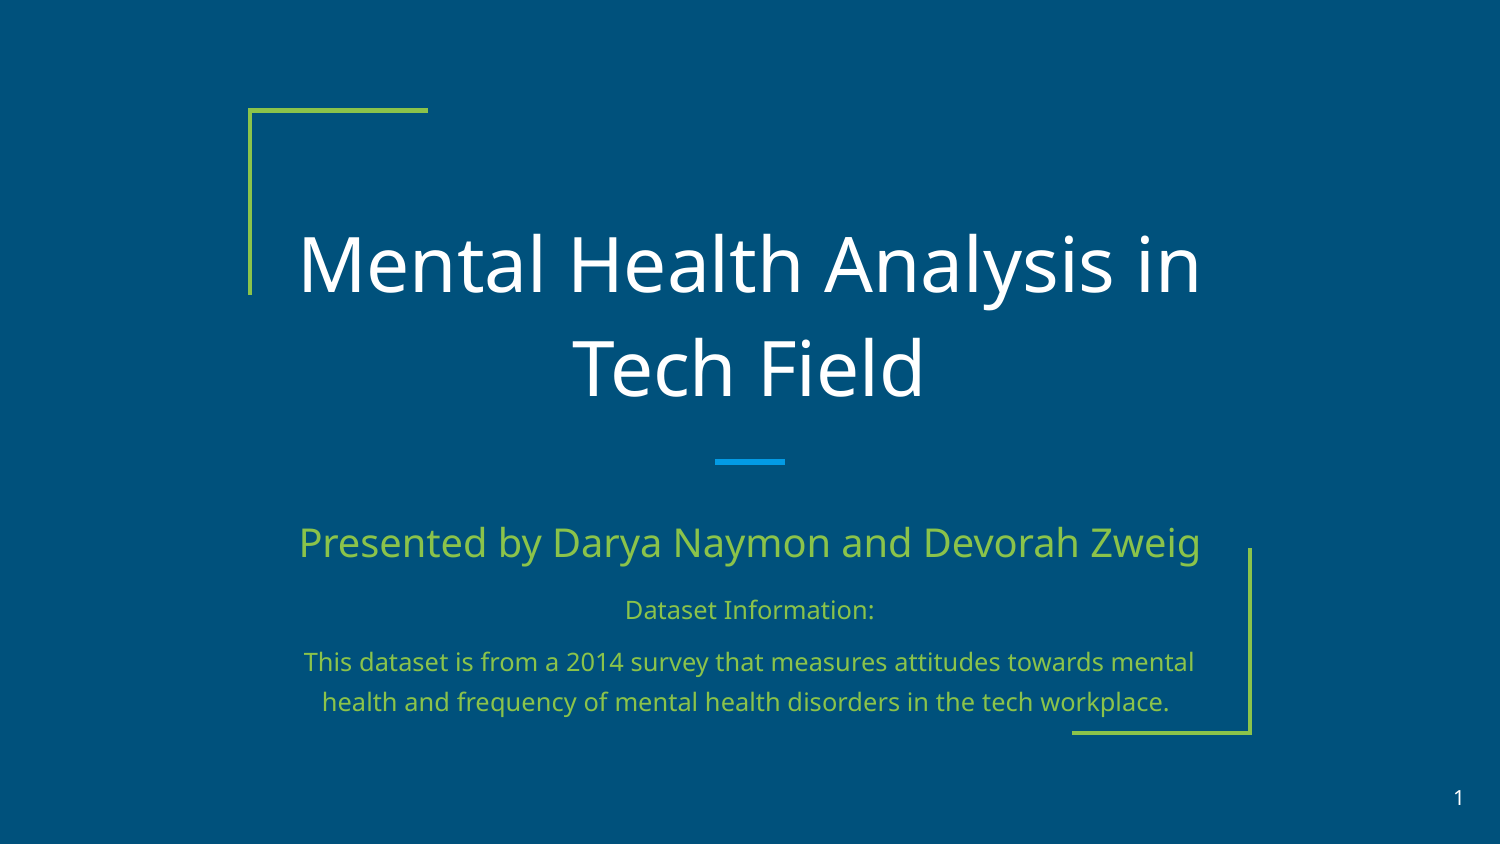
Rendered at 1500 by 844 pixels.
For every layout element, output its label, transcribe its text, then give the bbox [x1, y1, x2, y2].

title Mental Health Analysis in Tech Field [275, 195, 1225, 435]
subtitle Presented by Darya Naymon and Devorah Zweig Dataset Information: This dataset is from a 2014 survey that measures attitudes towards mental health and frequency of mental health disorders in the tech workplace. [275, 500, 1225, 740]
slide_number ‹#› [1389, 764, 1480, 830]
